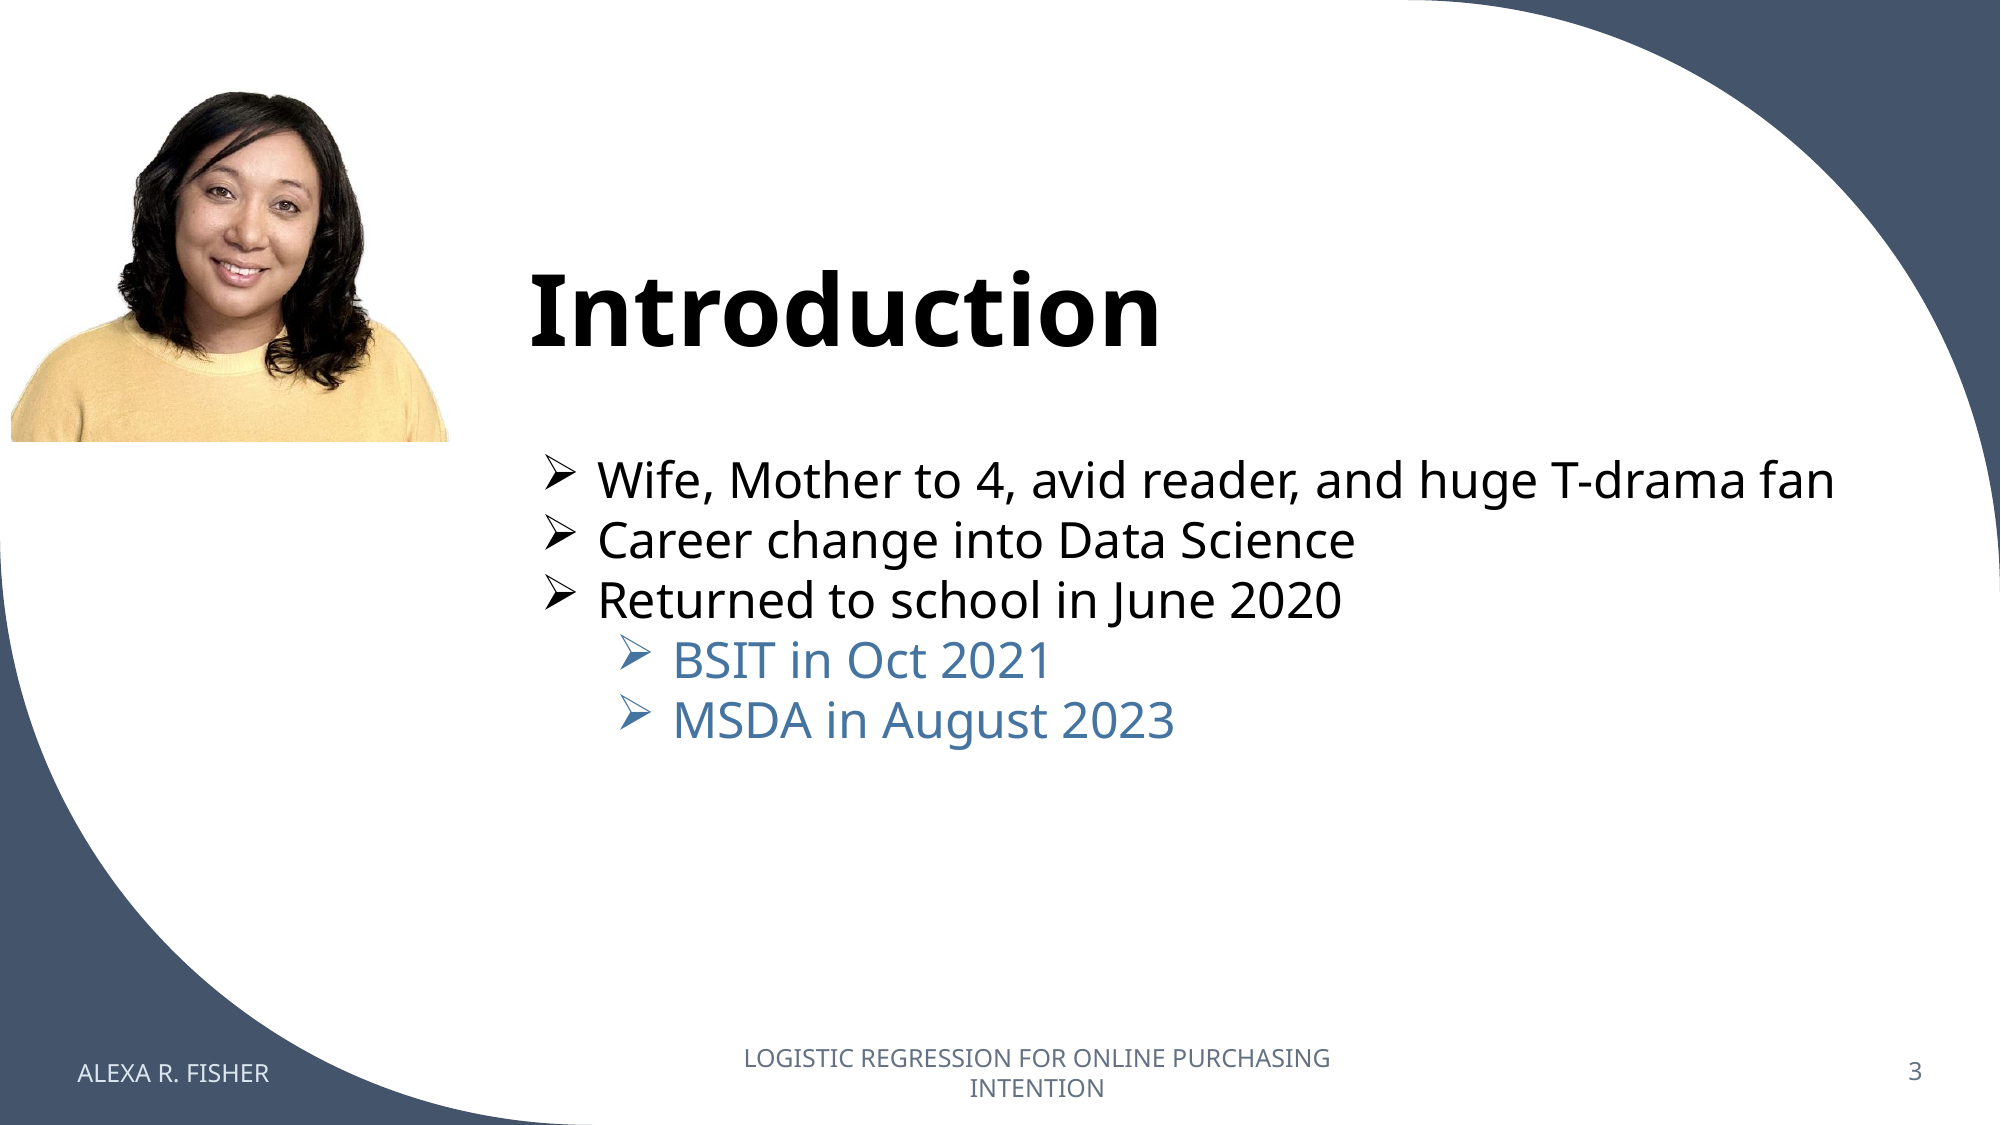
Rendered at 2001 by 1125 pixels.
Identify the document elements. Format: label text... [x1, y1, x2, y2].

slide_number ALEXA R. FISHER [62, 1042, 342, 1103]
footer LOGISTIC REGRESSION FOR ONLINE PURCHASING INTENTION [662, 1042, 1413, 1103]
picture [11, 0, 452, 442]
text_box Wife, Mother to 4, avid reader, and huge T-drama fan Career change into Data Science Returned to school in June 2020 BSIT in Oct 2021 MSDA in August 2023 [526, 441, 1868, 756]
slide_number 3 [1665, 1042, 1938, 1103]
title Introduction [514, 158, 2000, 376]
